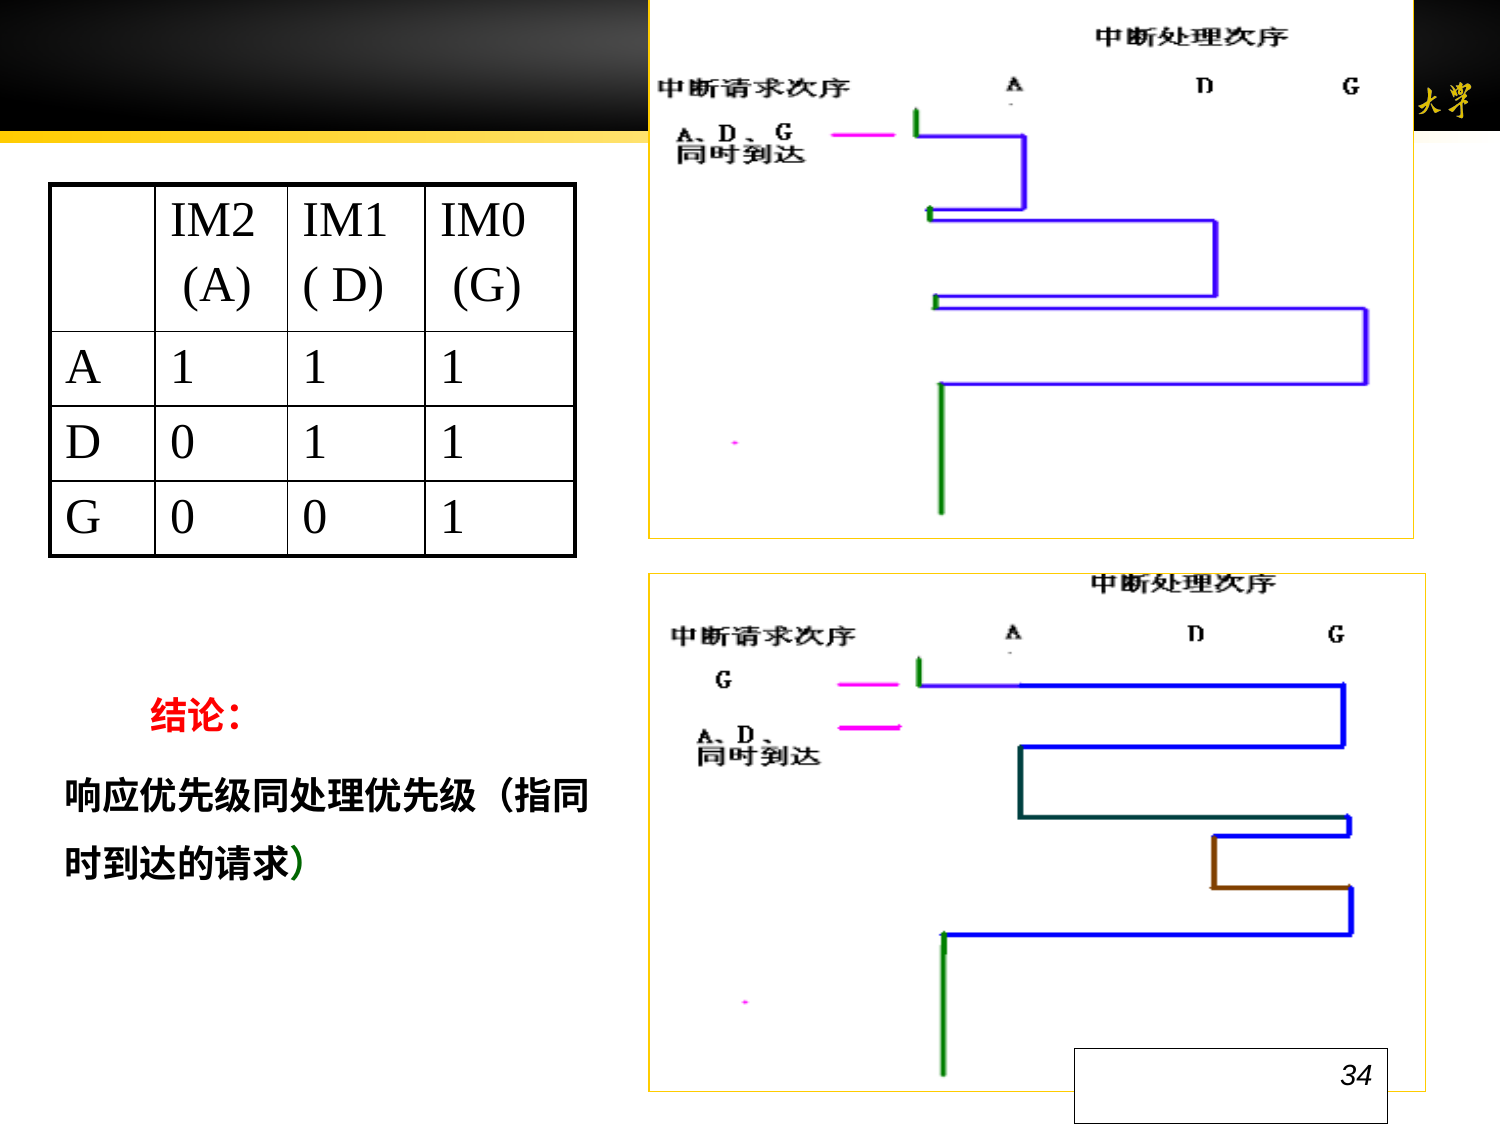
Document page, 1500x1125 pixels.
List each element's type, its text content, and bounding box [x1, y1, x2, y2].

table_cell 1 [426, 332, 573, 405]
table_cell 1 [426, 407, 573, 480]
text_box 结论： 响应优先级同处理优先级（指同时到达的请求） [49, 662, 638, 893]
table_cell 0 [156, 482, 287, 554]
table_cell 1 [288, 332, 424, 405]
table_cell 1 [156, 332, 287, 405]
table_cell 1 [288, 407, 424, 480]
picture [1414, 0, 1500, 131]
table_cell 0 [288, 482, 424, 554]
table_header IM2 (A) [156, 187, 287, 331]
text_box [562, 131, 567, 143]
table_header [52, 187, 154, 331]
slide_number 34 [1074, 1099, 1388, 1124]
table_header IM0 (G) [426, 187, 573, 331]
table_cell A [52, 332, 154, 405]
picture [0, 0, 648, 131]
table_cell D [52, 407, 154, 480]
table_header IM1 ( D) [288, 187, 424, 331]
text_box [649, 0, 1413, 538]
table_cell 0 [156, 407, 287, 480]
table_cell 1 [426, 482, 573, 554]
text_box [649, 574, 1426, 1091]
table_cell G [52, 482, 154, 554]
